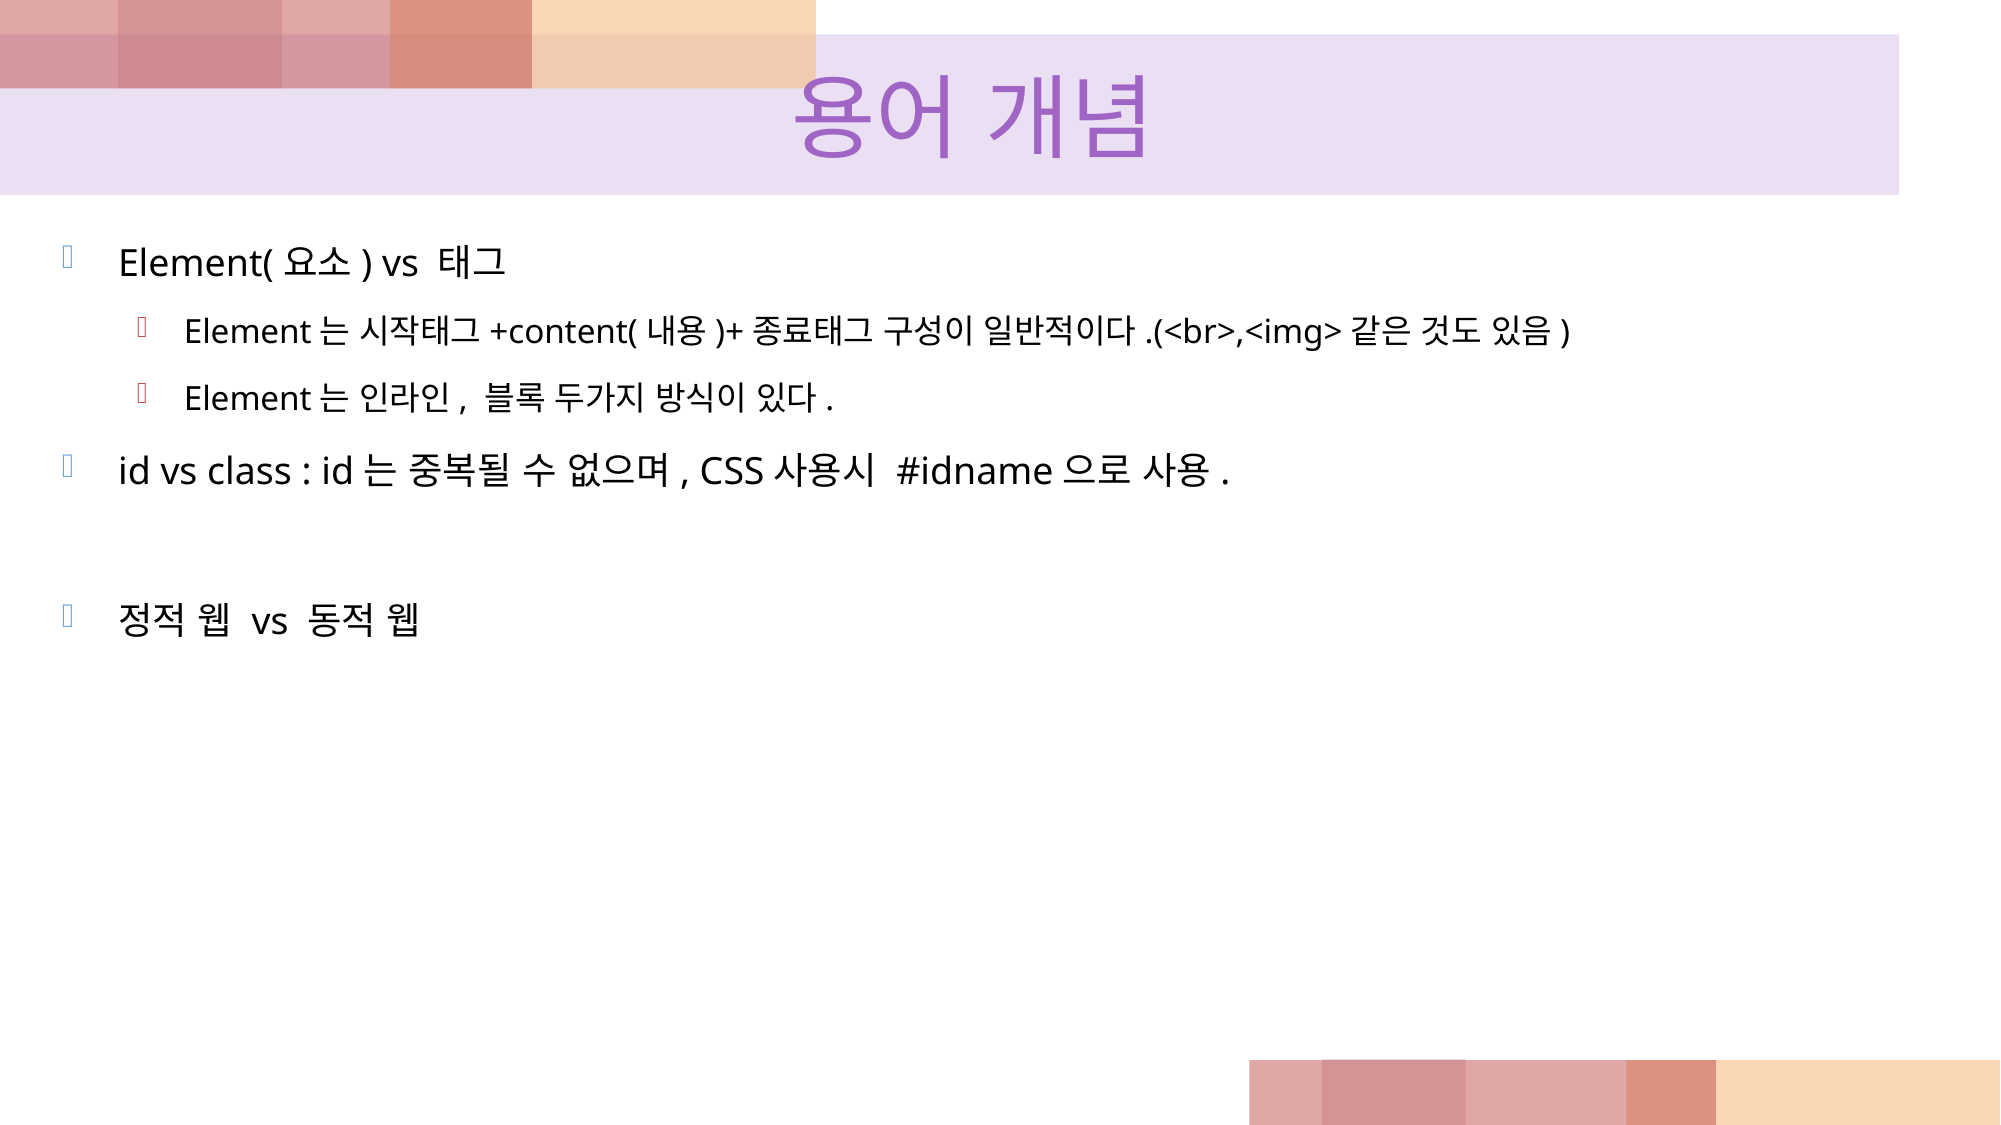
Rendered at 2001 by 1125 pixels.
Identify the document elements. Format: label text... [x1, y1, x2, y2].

list Element(요소) vs 태그 Element는 시작태그+content(내용)+종료태그 구성이 일반적이다.(<br>,<img>같은 것도 있음) Element는 인라인, 블록 두가지 방식이 있다. id vs class : id는 중복될 수 없으며, CSS사용시 #idname으로 사용. 정적 웹 vs 동적 웹 [46, 208, 1900, 1058]
title 용어 개념 [46, 36, 1900, 194]
